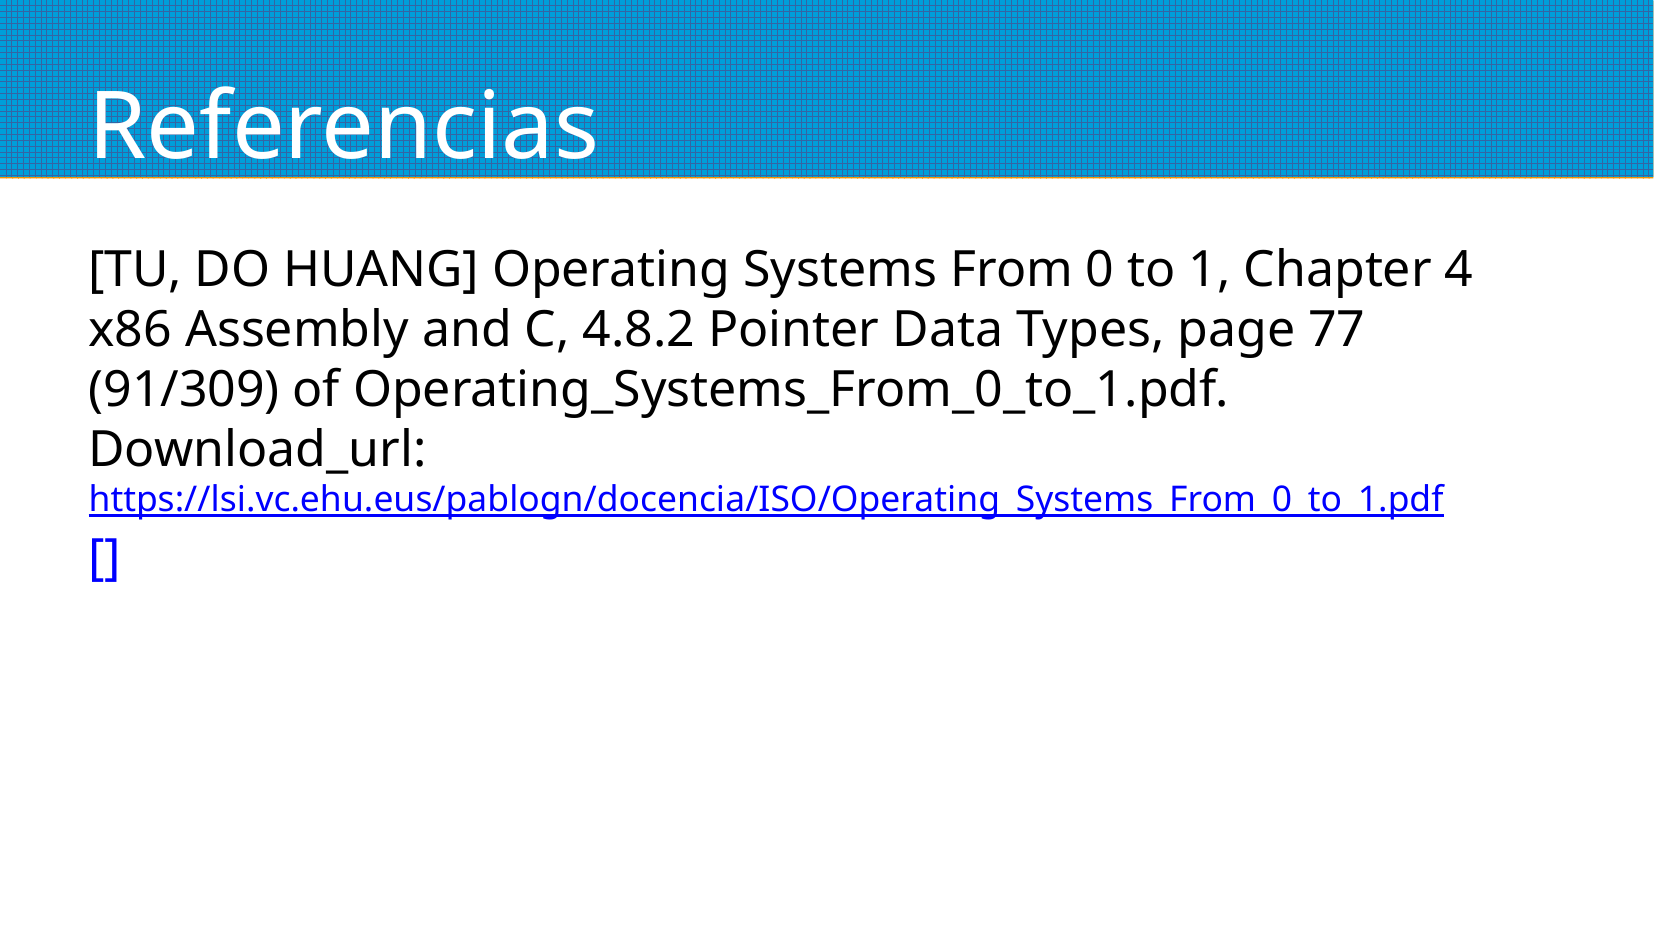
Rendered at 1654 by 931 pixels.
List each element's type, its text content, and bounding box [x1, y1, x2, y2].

text_box [TU, DO HUANG] Operating Systems From 0 to 1, Chapter 4 x86 Assembly and C, 4.8.2 Pointer Data Types, page 77 (91/309) of Operating_Systems_From_0_to_1.pdf. Download_url: https://lsi.vc.ehu.eus/pablogn/docencia/ISO/Operating_Systems_From_0_to_1.pdf [] [88, 236, 1565, 812]
text_box Referencias [88, 14, 1565, 178]
picture [0, 179, 1654, 931]
